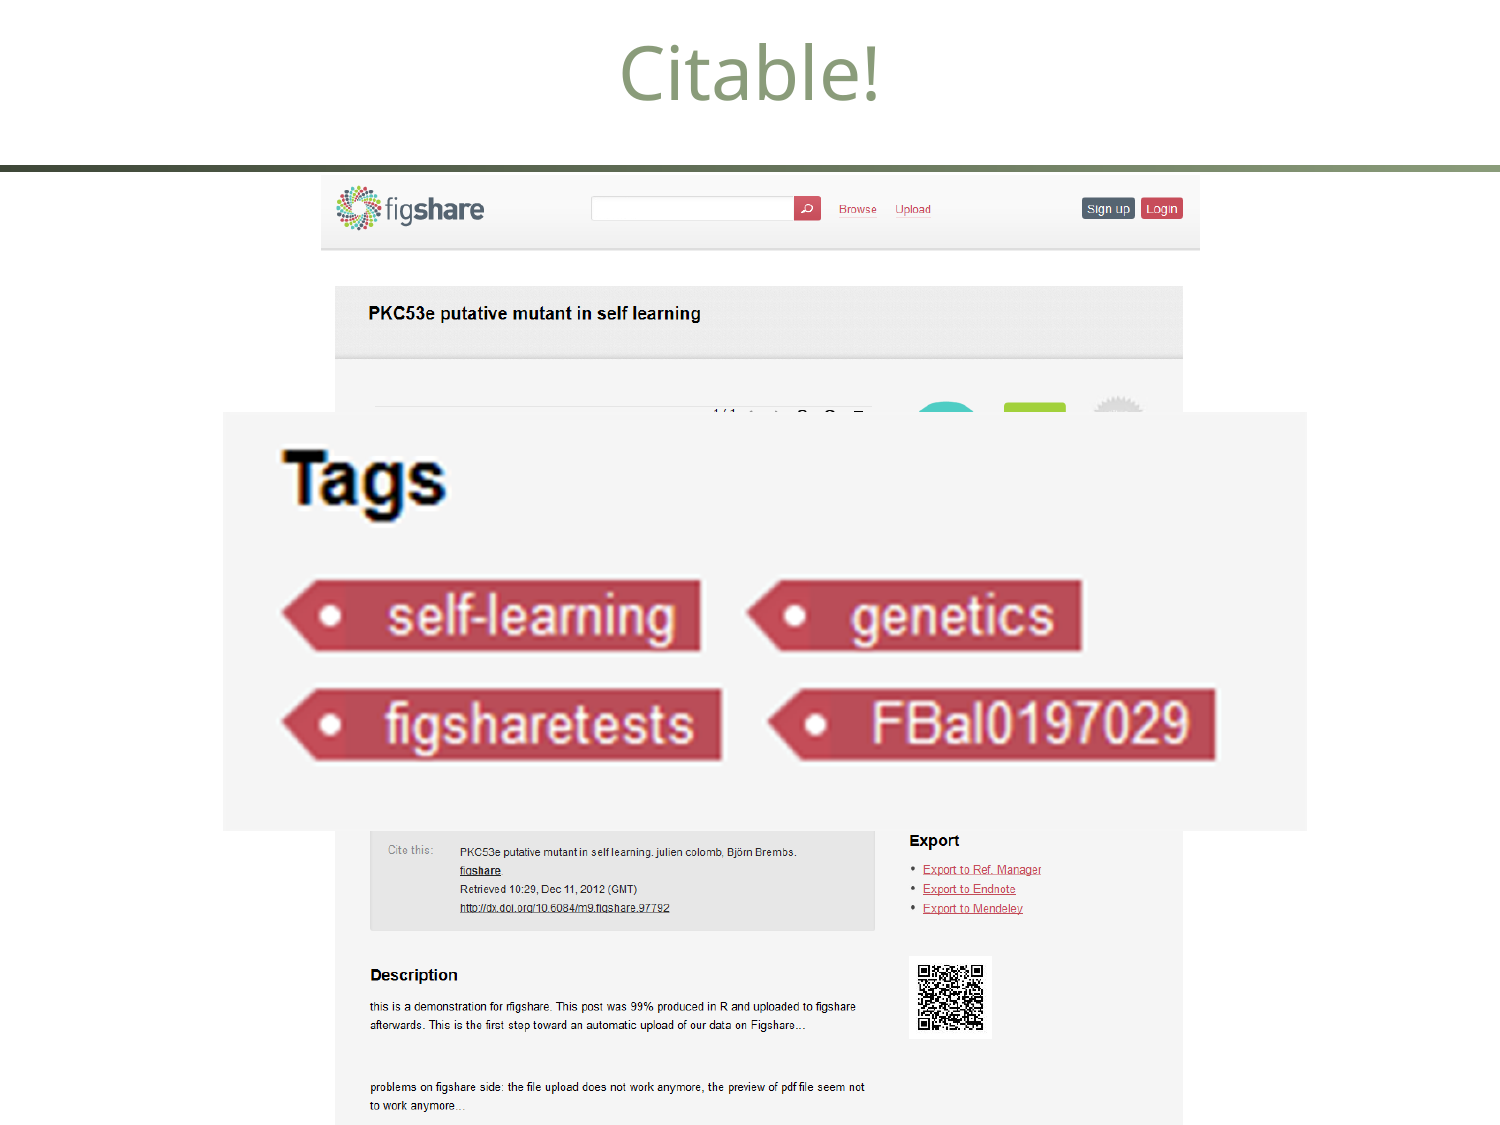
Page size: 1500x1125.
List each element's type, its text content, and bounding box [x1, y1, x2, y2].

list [321, 175, 1201, 410]
picture [222, 412, 1307, 831]
picture [0, 165, 1500, 172]
title Citable! [0, 0, 1500, 141]
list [321, 839, 1201, 1125]
